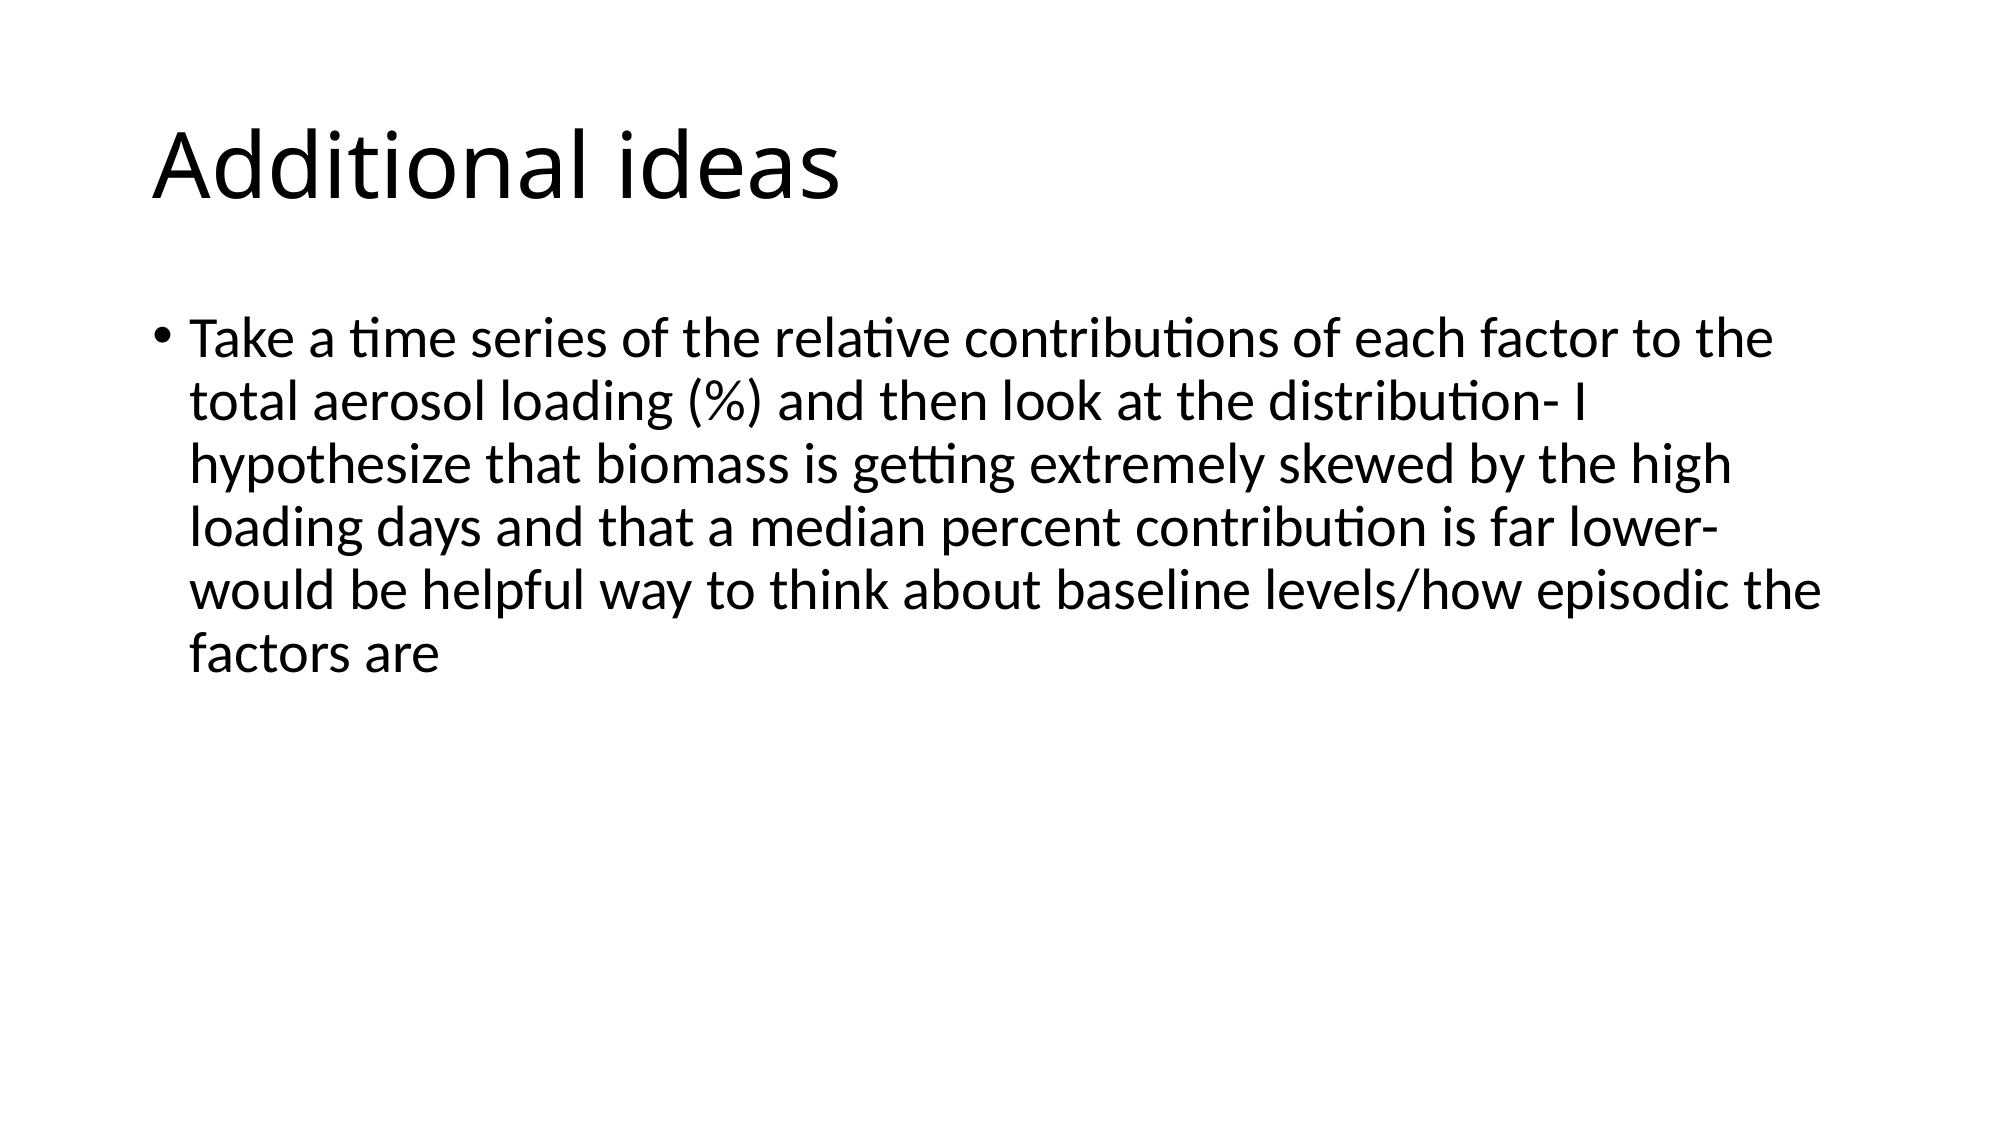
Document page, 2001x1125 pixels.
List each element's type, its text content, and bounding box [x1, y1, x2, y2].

title Additional ideas [137, 59, 1863, 278]
list Take a time series of the relative contributions of each factor to the total aerosol loading (%) and then look at the distribution- I hypothesize that biomass is getting extremely skewed by the high loading days and that a median percent contribution is far lower- would be helpful way to think about baseline levels/how episodic the factors are [137, 299, 1863, 1014]
